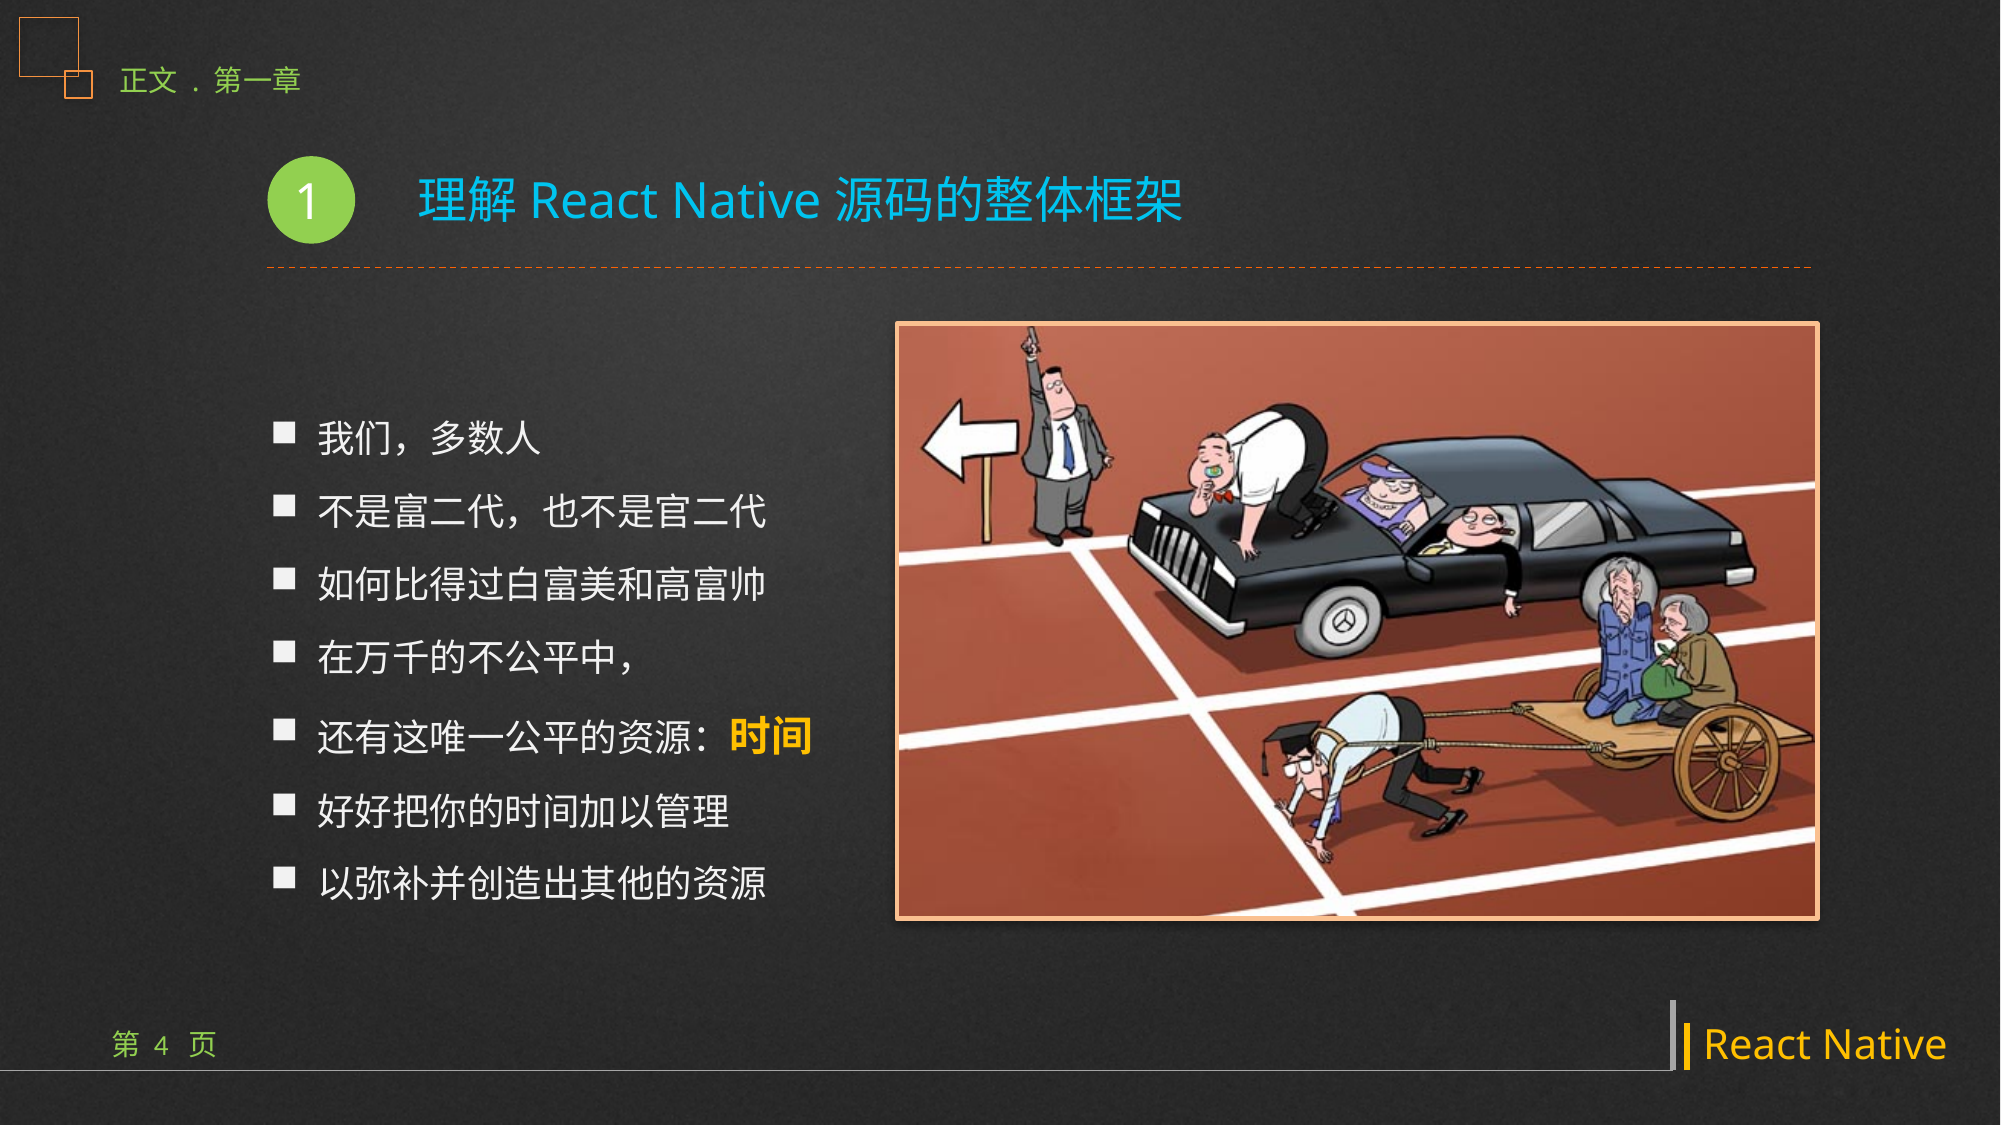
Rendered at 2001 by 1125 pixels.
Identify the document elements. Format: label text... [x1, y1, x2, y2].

picture [0, 0, 2001, 1125]
text_box 我们，多数人 不是富二代，也不是官二代 如何比得过白富美和高富帅 在万千的不公平中， 还有这唯一公平的资源：时间 好好把你的时间加以管理 以弥补并创造出其他的资源 [255, 385, 859, 913]
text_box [267, 156, 1815, 244]
